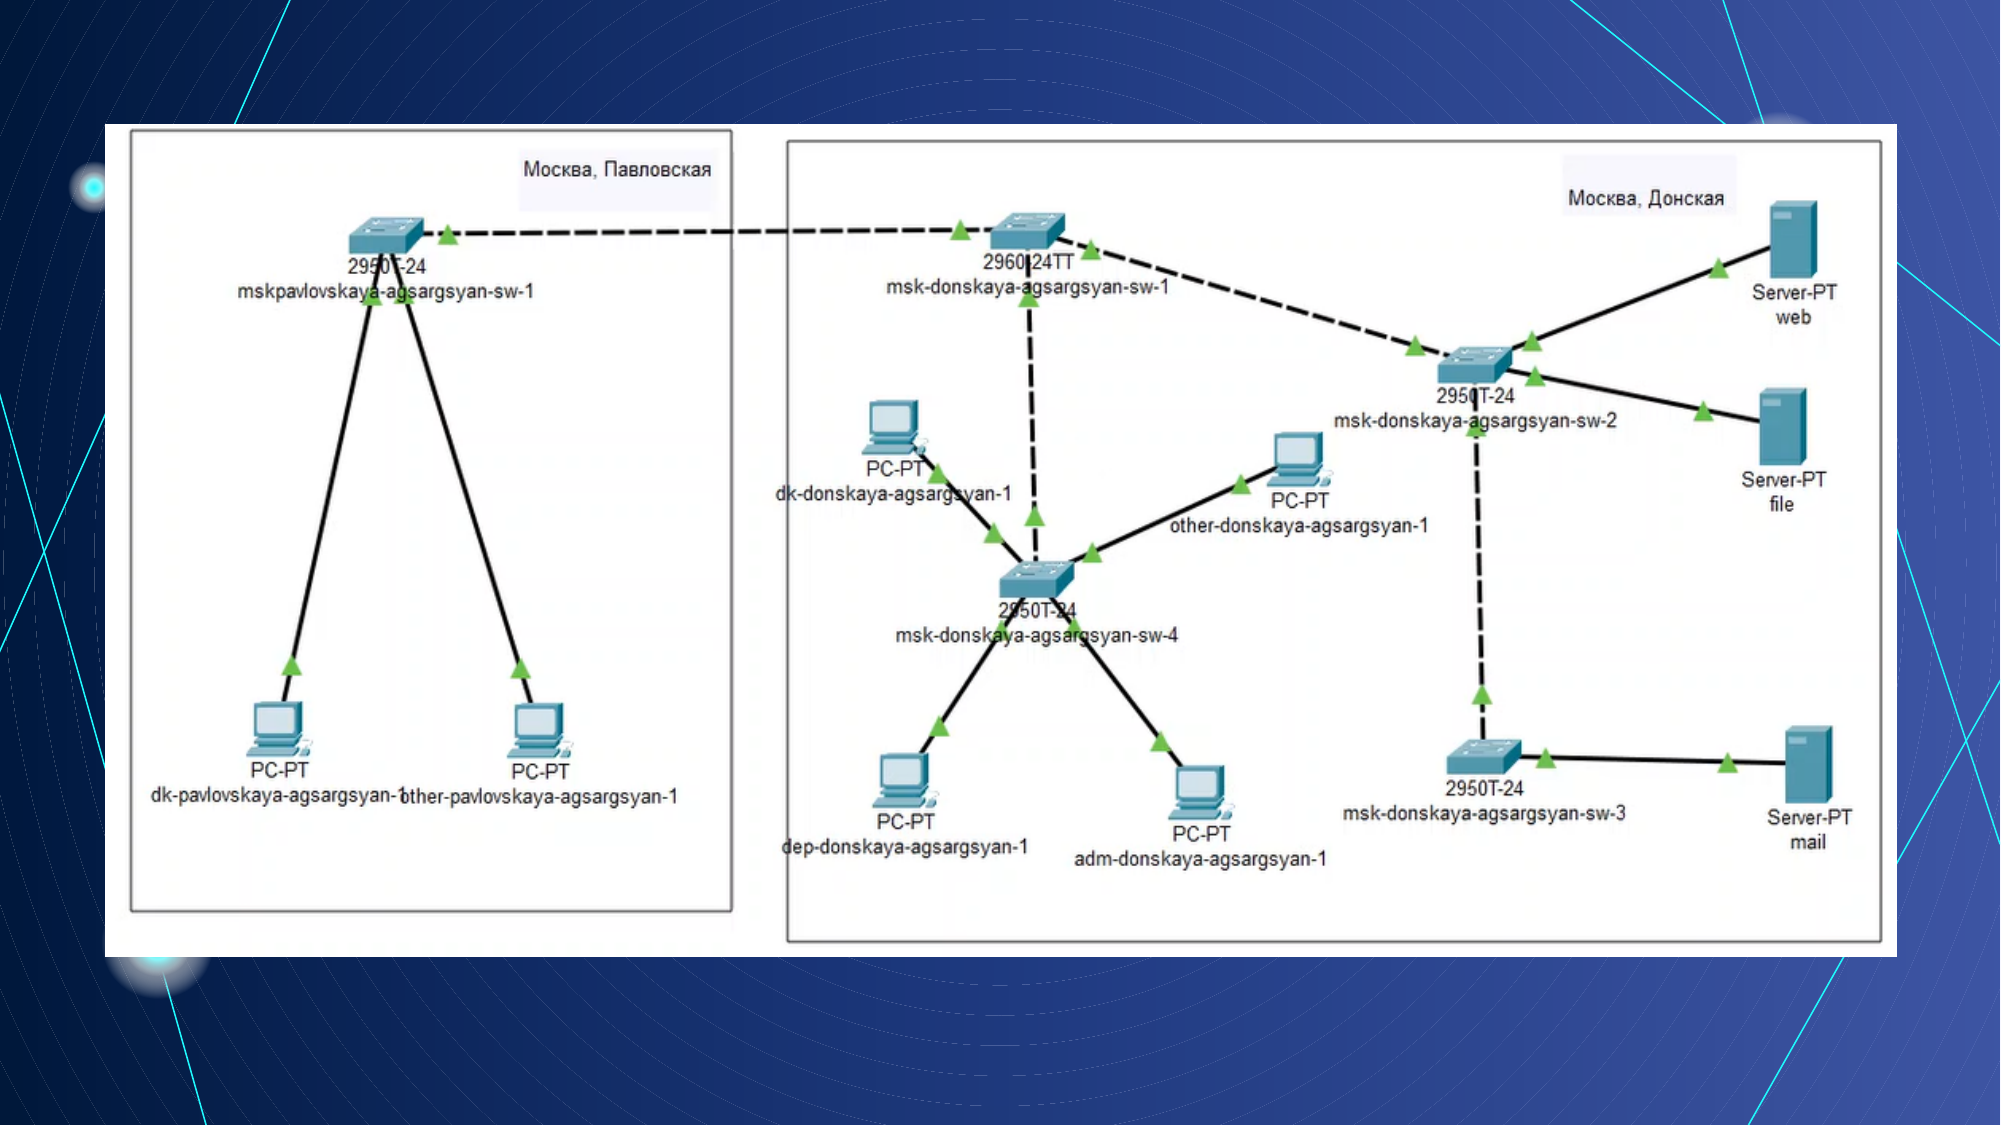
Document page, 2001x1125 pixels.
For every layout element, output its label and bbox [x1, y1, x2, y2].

picture [104, 124, 1897, 957]
